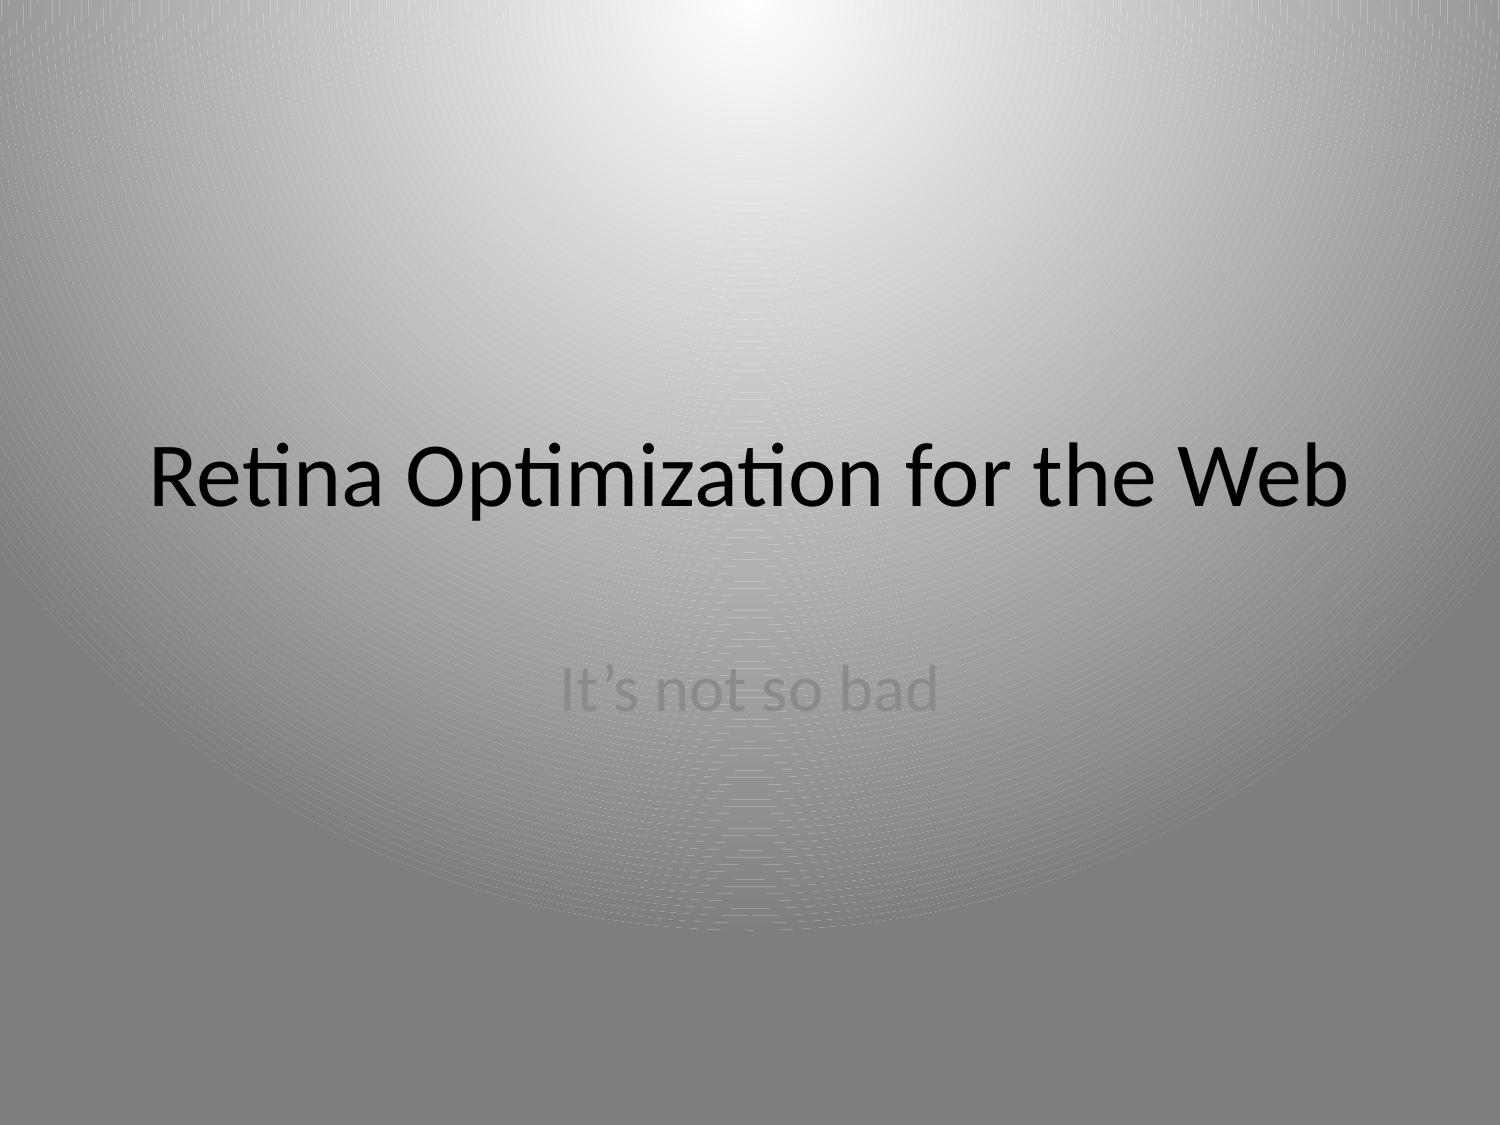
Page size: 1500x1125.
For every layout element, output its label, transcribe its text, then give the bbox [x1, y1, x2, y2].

subtitle It’s not so bad [225, 637, 1275, 925]
title Retina Optimization for the Web [112, 349, 1388, 591]
